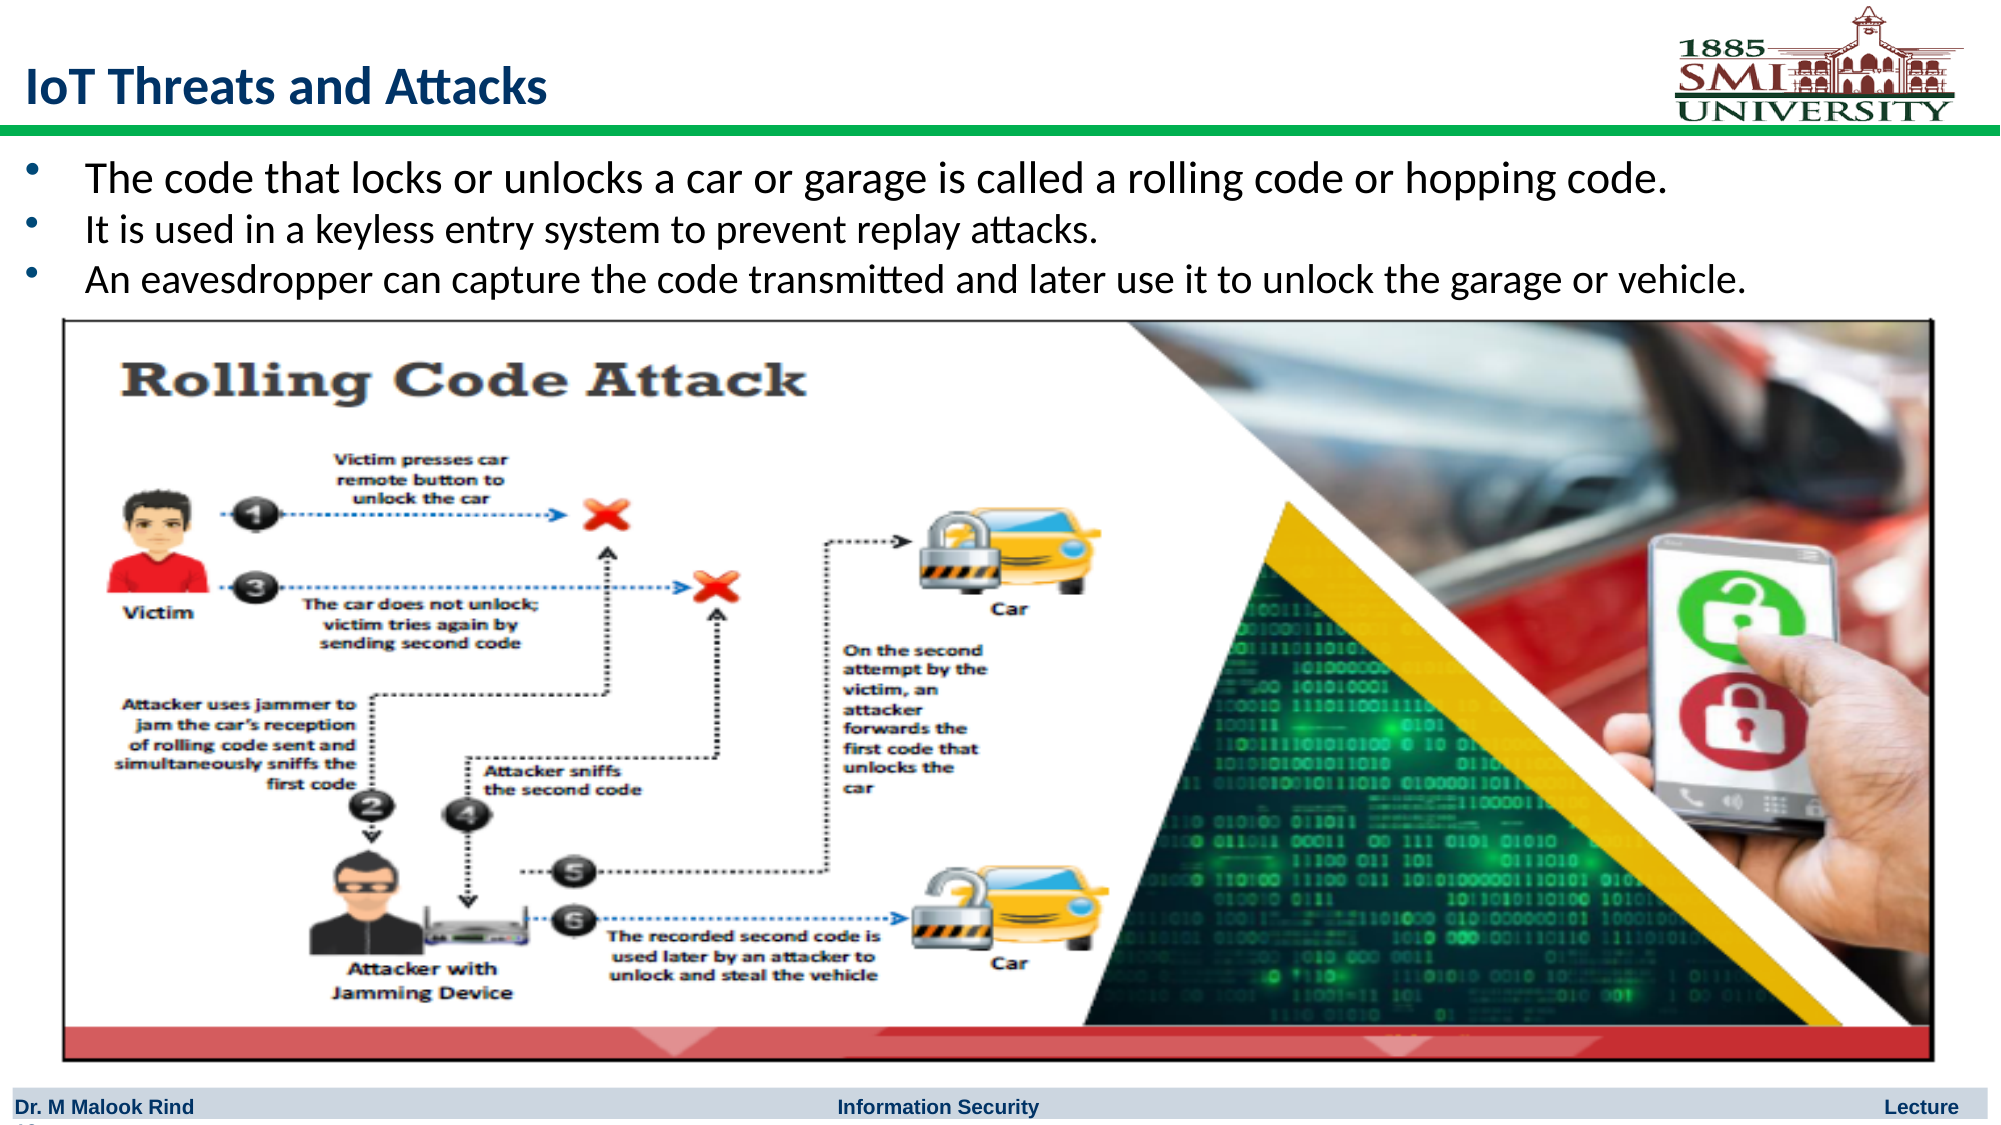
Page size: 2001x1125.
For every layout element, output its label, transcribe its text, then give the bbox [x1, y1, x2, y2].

picture [1674, 6, 1995, 126]
text_box Dr. M Malook Rind Information Security Lecture 13 [12, 1091, 1988, 1125]
title IoT Threats and Attacks [24, 50, 1328, 116]
text_box The code that locks or unlocks a car or garage is called a rolling code or hopping code. It is used in a keyless entry system to prevent replay attacks. An eavesdropper can capture the code transmitted and later use it to unlock the garage or vehicle. [24, 145, 1963, 303]
text_box [0, 125, 2000, 136]
text_box [12, 1087, 1988, 1091]
picture [49, 312, 1938, 1068]
